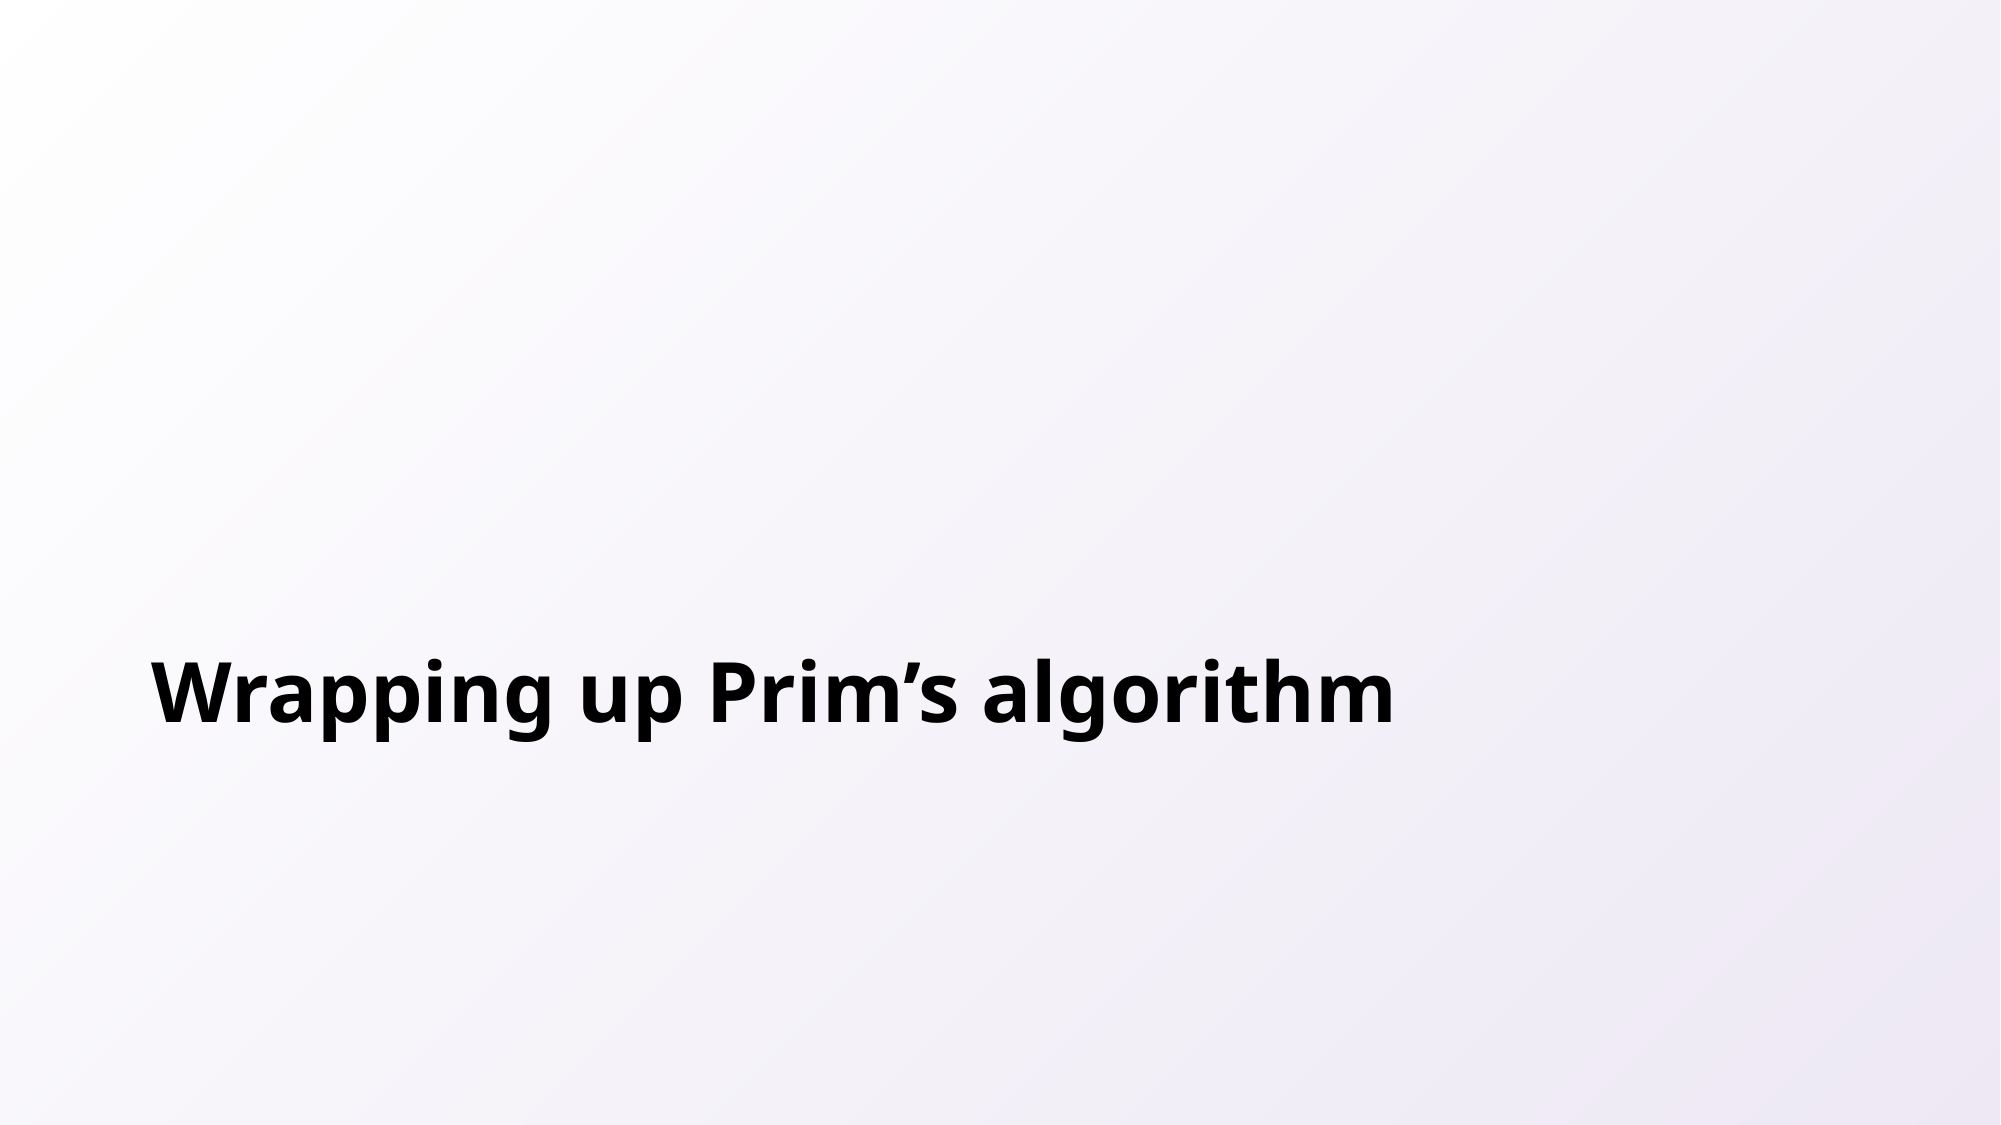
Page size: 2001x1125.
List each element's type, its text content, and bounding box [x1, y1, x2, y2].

title Wrapping up Prim’s algorithm [136, 280, 1862, 749]
